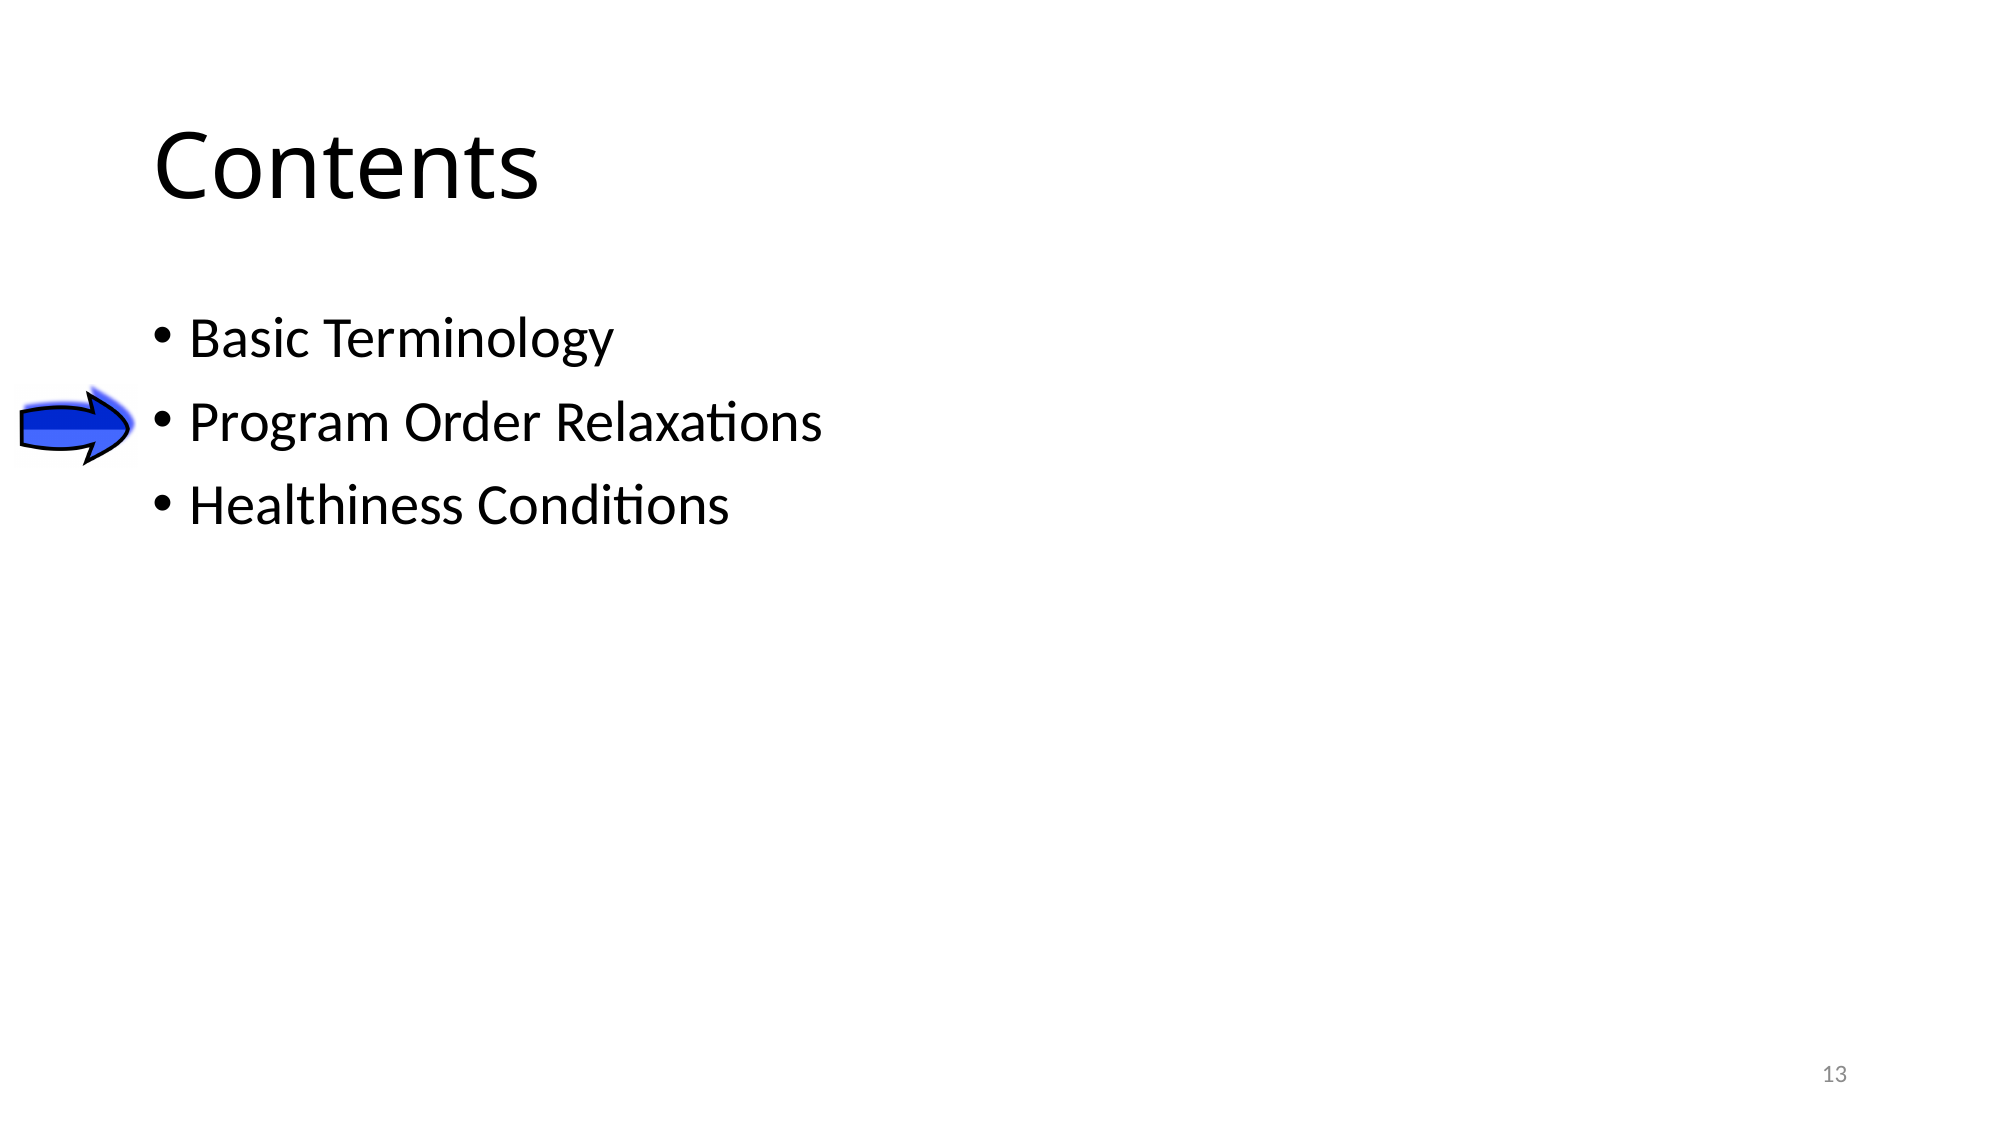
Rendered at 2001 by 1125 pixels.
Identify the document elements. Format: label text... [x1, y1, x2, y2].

slide_number 13 [1412, 1042, 1863, 1103]
list Basic Terminology Program Order Relaxations Healthiness Conditions [137, 299, 1863, 1014]
title Contents [137, 59, 1863, 278]
picture [14, 384, 138, 468]
